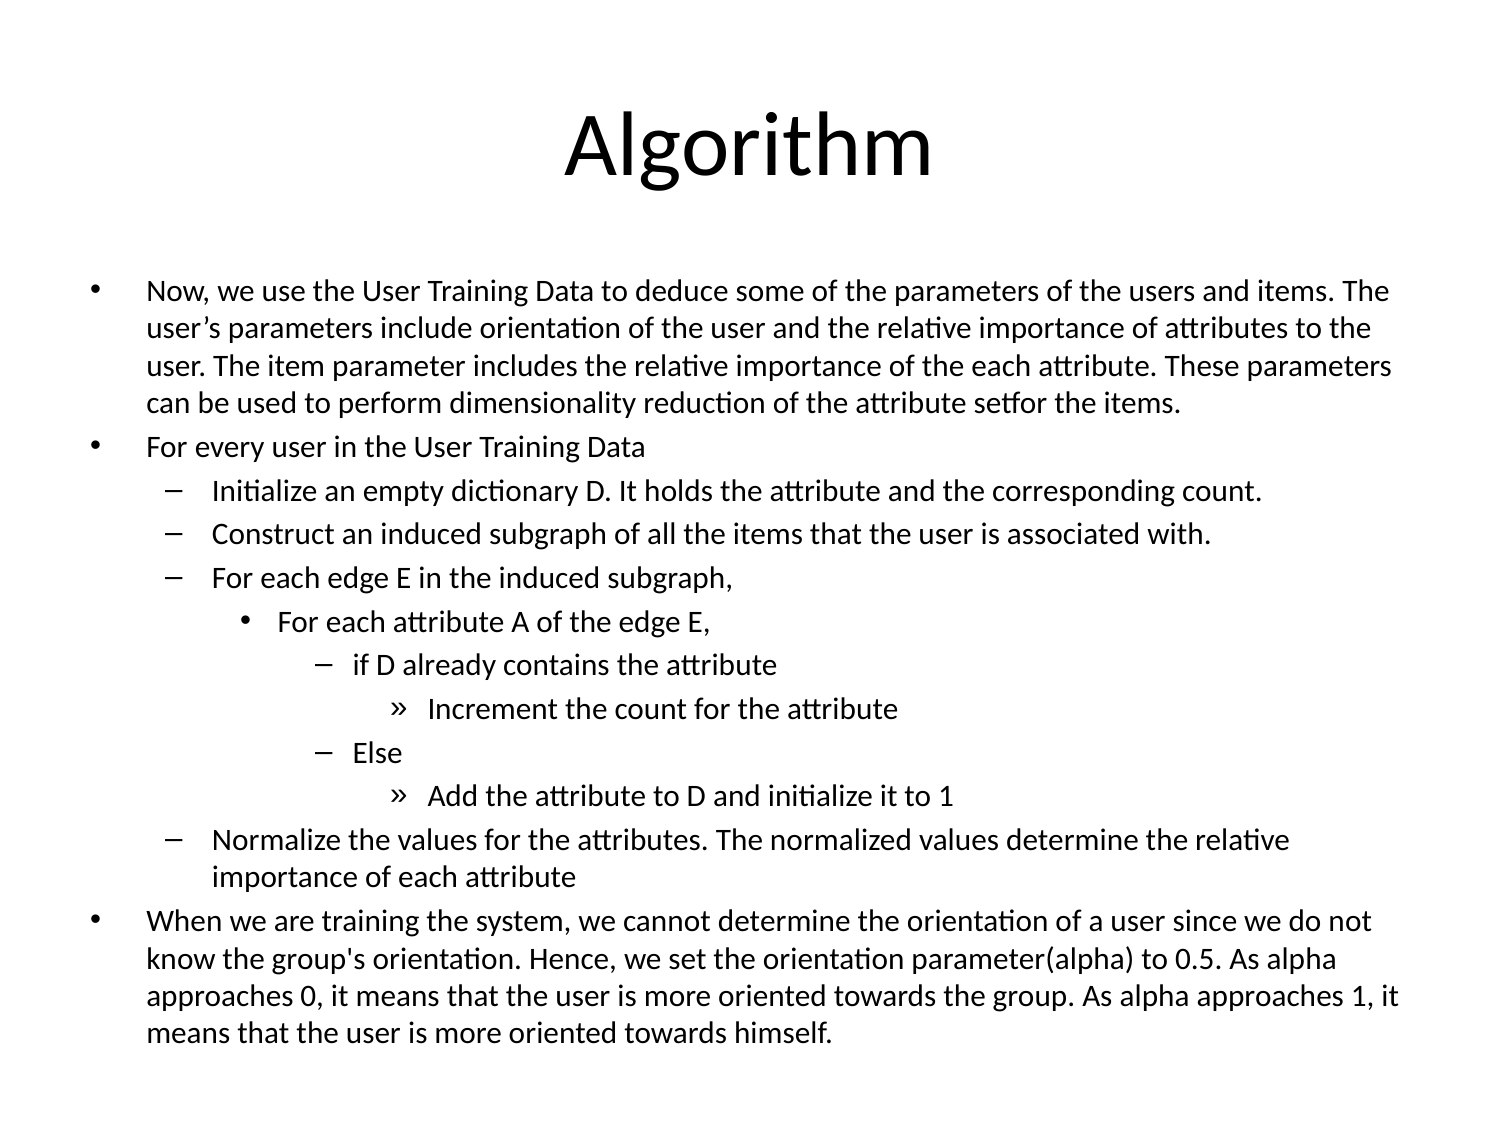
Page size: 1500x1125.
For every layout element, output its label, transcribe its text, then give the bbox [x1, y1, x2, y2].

list Now, we use the User Training Data to deduce some of the parameters of the users and items. The user’s parameters include orientation of the user and the relative importance of attributes to the user. The item parameter includes the relative importance of the each attribute. These parameters can be used to perform dimensionality reduction of the attribute setfor the items. For every user in the User Training Data Initialize an empty dictionary D. It holds the attribute and the corresponding count. Construct an induced subgraph of all the items that the user is associated with. For each edge E in the induced subgraph, For each attribute A of the edge E, if D already contains the attribute Increment the count for the attribute Else Add the attribute to D and initialize it to 1 Normalize the values for the attributes. The normalized values determine the relative importance of each attribute When we are training the system, we cannot determine the orientation of a user since we do not know the group's orientation. Hence, we set the orientation parameter(alpha) to 0.5. As alpha approaches 0, it means that the user is more oriented towards the group. As alpha approaches 1, it means that the user is more oriented towards himself. [75, 262, 1425, 1075]
title Algorithm [75, 45, 1425, 233]
